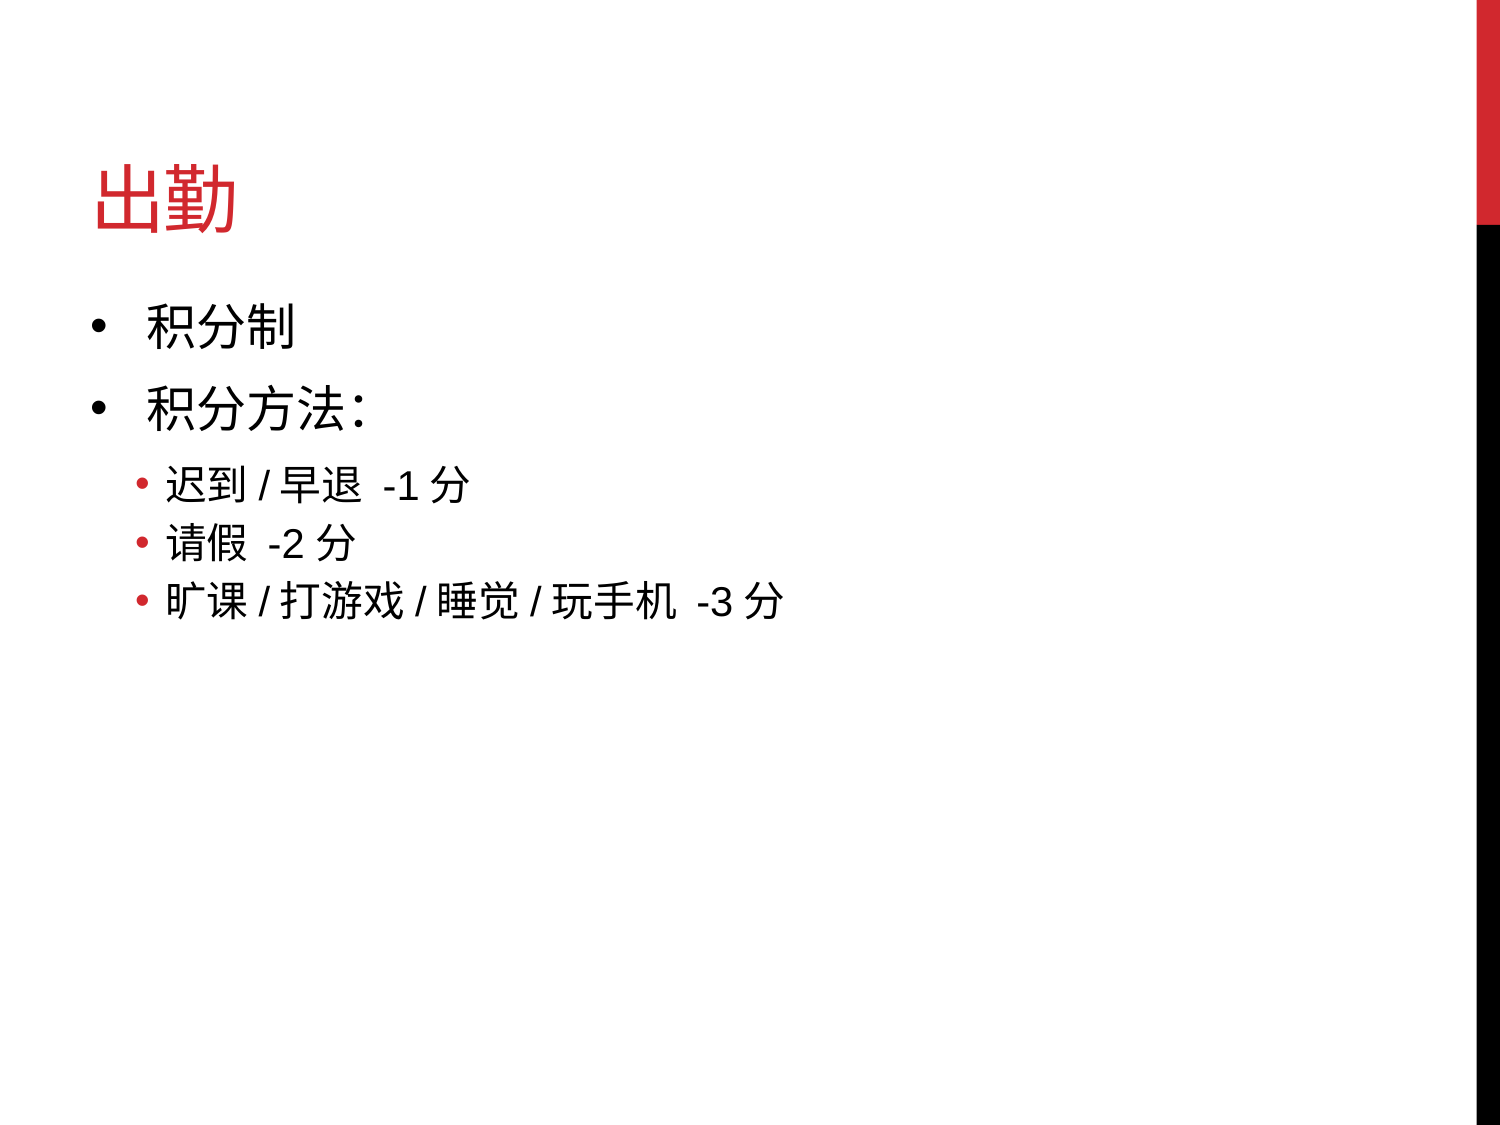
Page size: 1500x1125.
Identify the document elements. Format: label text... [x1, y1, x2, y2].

title 出勤 [75, 25, 1025, 250]
list 积分制 积分方法： 迟到/早退 -1分 请假 -2分 旷课/打游戏/睡觉/玩手机 -3分 [75, 287, 1325, 1005]
